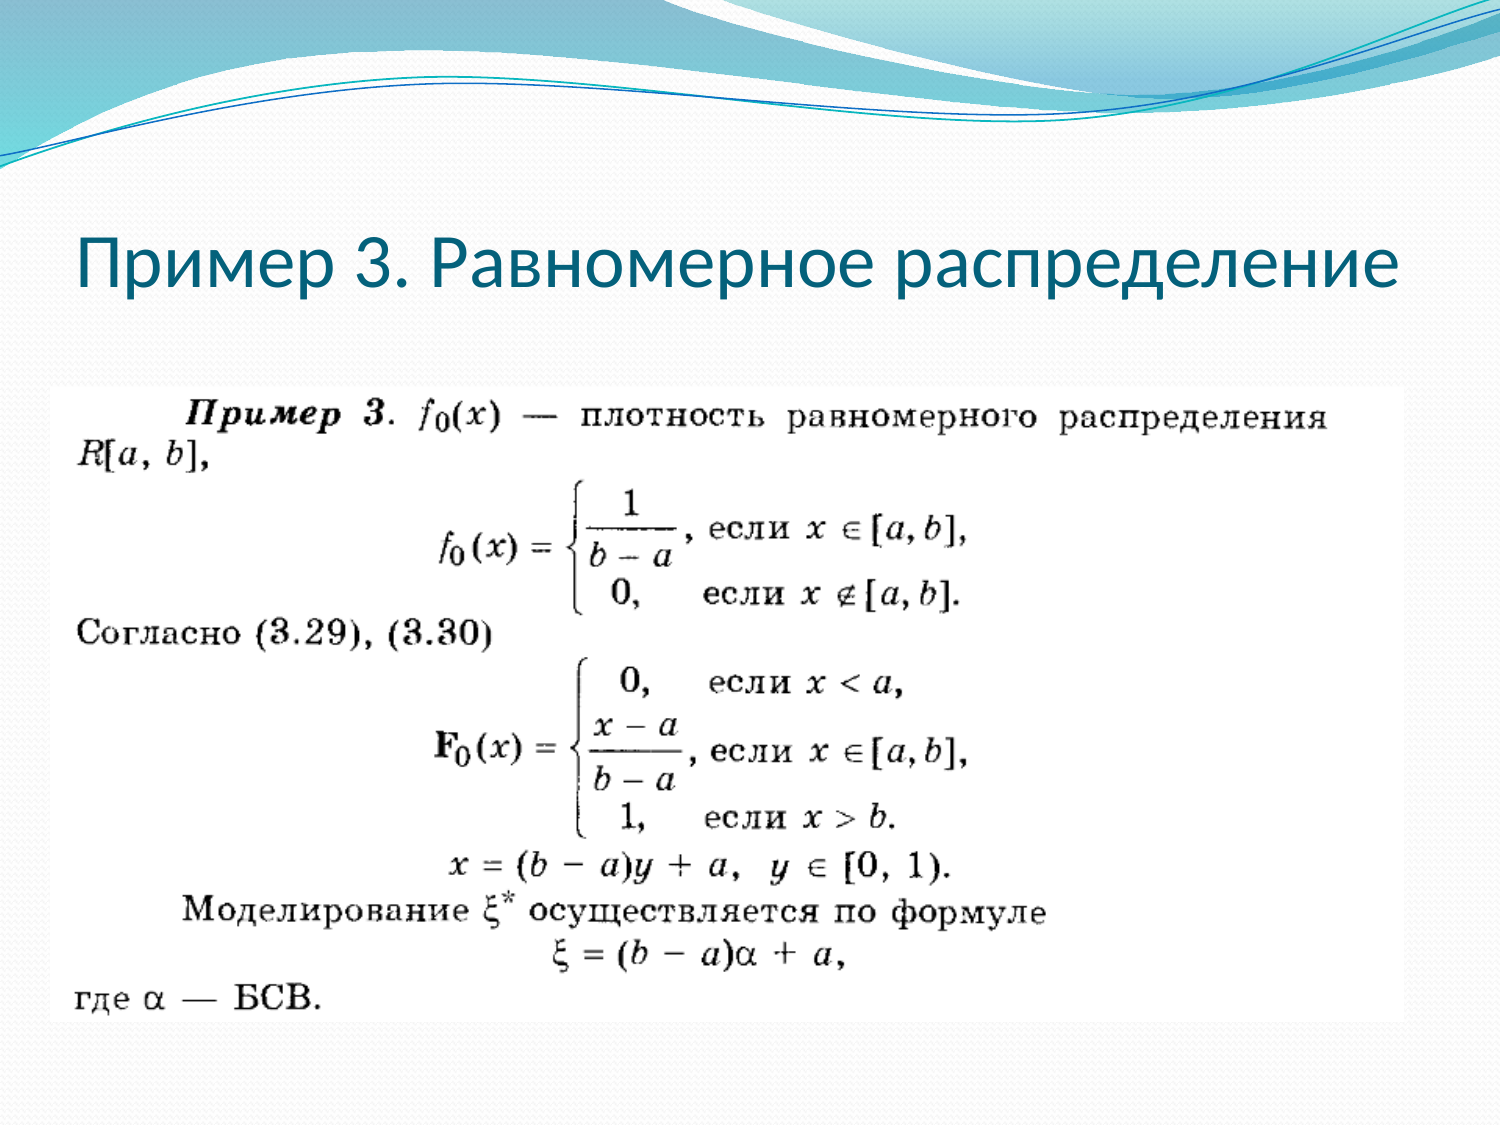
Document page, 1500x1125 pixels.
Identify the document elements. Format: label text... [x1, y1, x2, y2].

title Пример 3. Равномерное распределение [75, 115, 1438, 303]
picture [49, 387, 1404, 1023]
